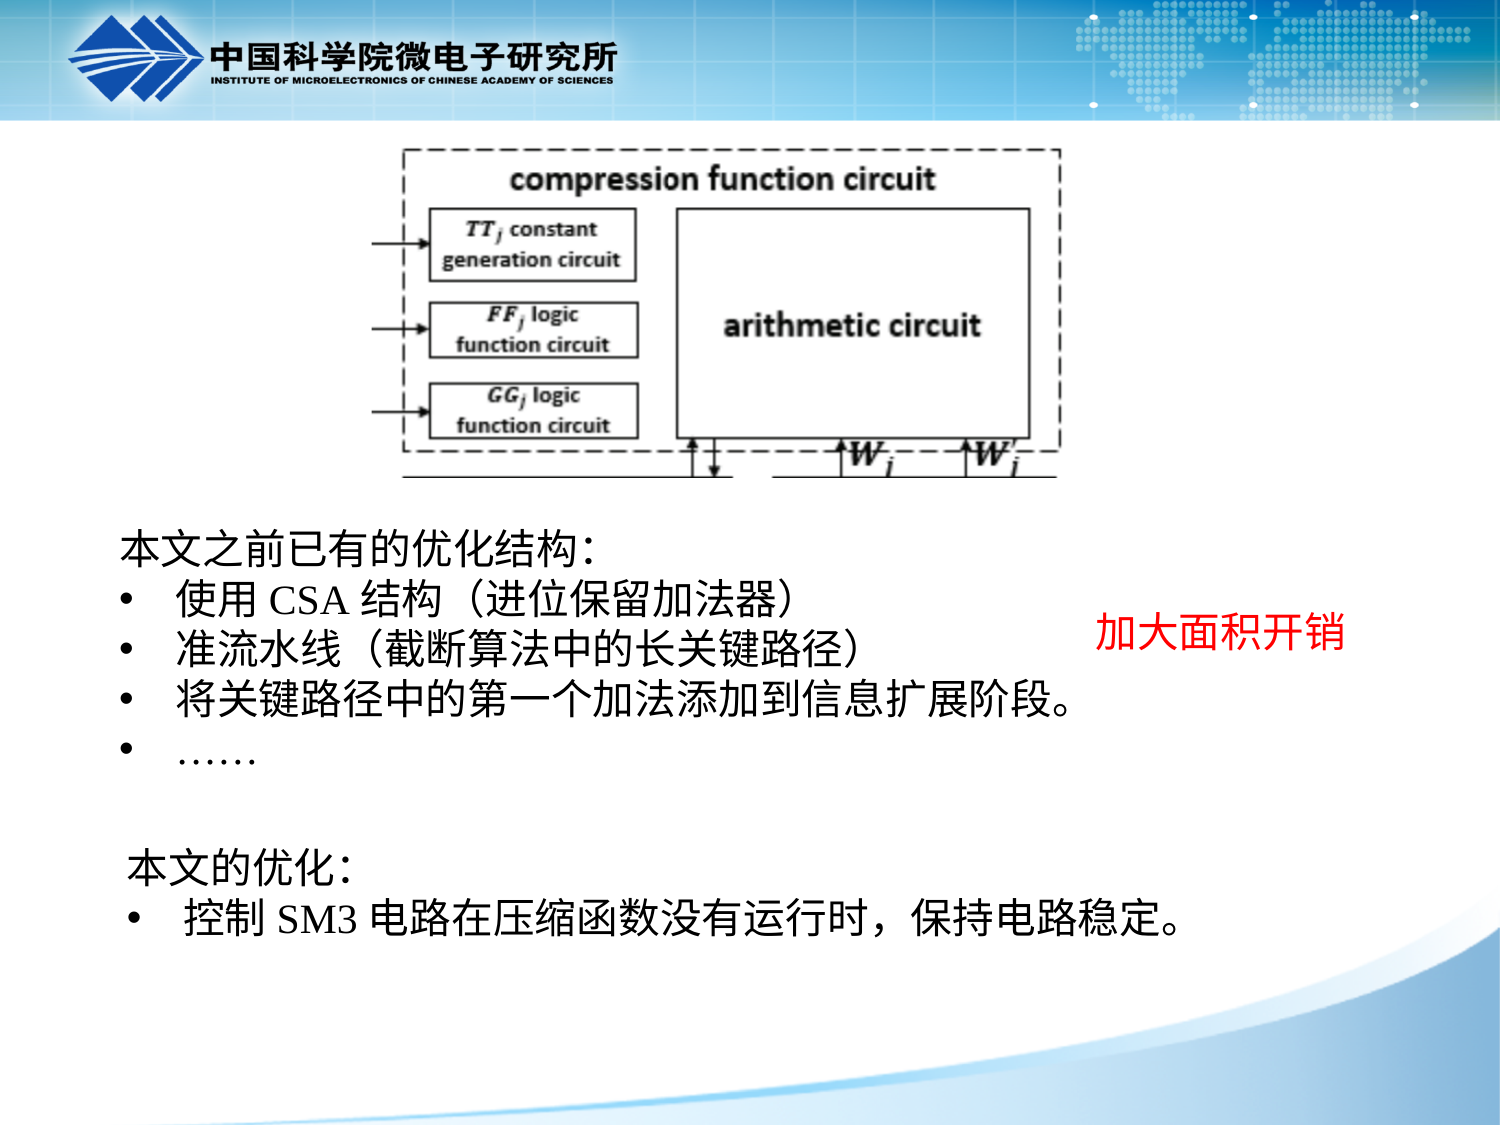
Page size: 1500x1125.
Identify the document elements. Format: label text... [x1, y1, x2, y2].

text_box 本文之前已有的优化结构： 使用CSA结构（进位保留加法器） 准流水线（截断算法中的长关键路径） 将关键路径中的第一个加法添加到信息扩展阶段。 …… [104, 515, 1396, 781]
picture [0, 0, 1500, 1125]
text_box 加大面积开销 [1080, 597, 1391, 663]
text_box 本文的优化： 控制SM3电路在压缩函数没有运行时，保持电路稳定。 [112, 834, 1404, 1000]
